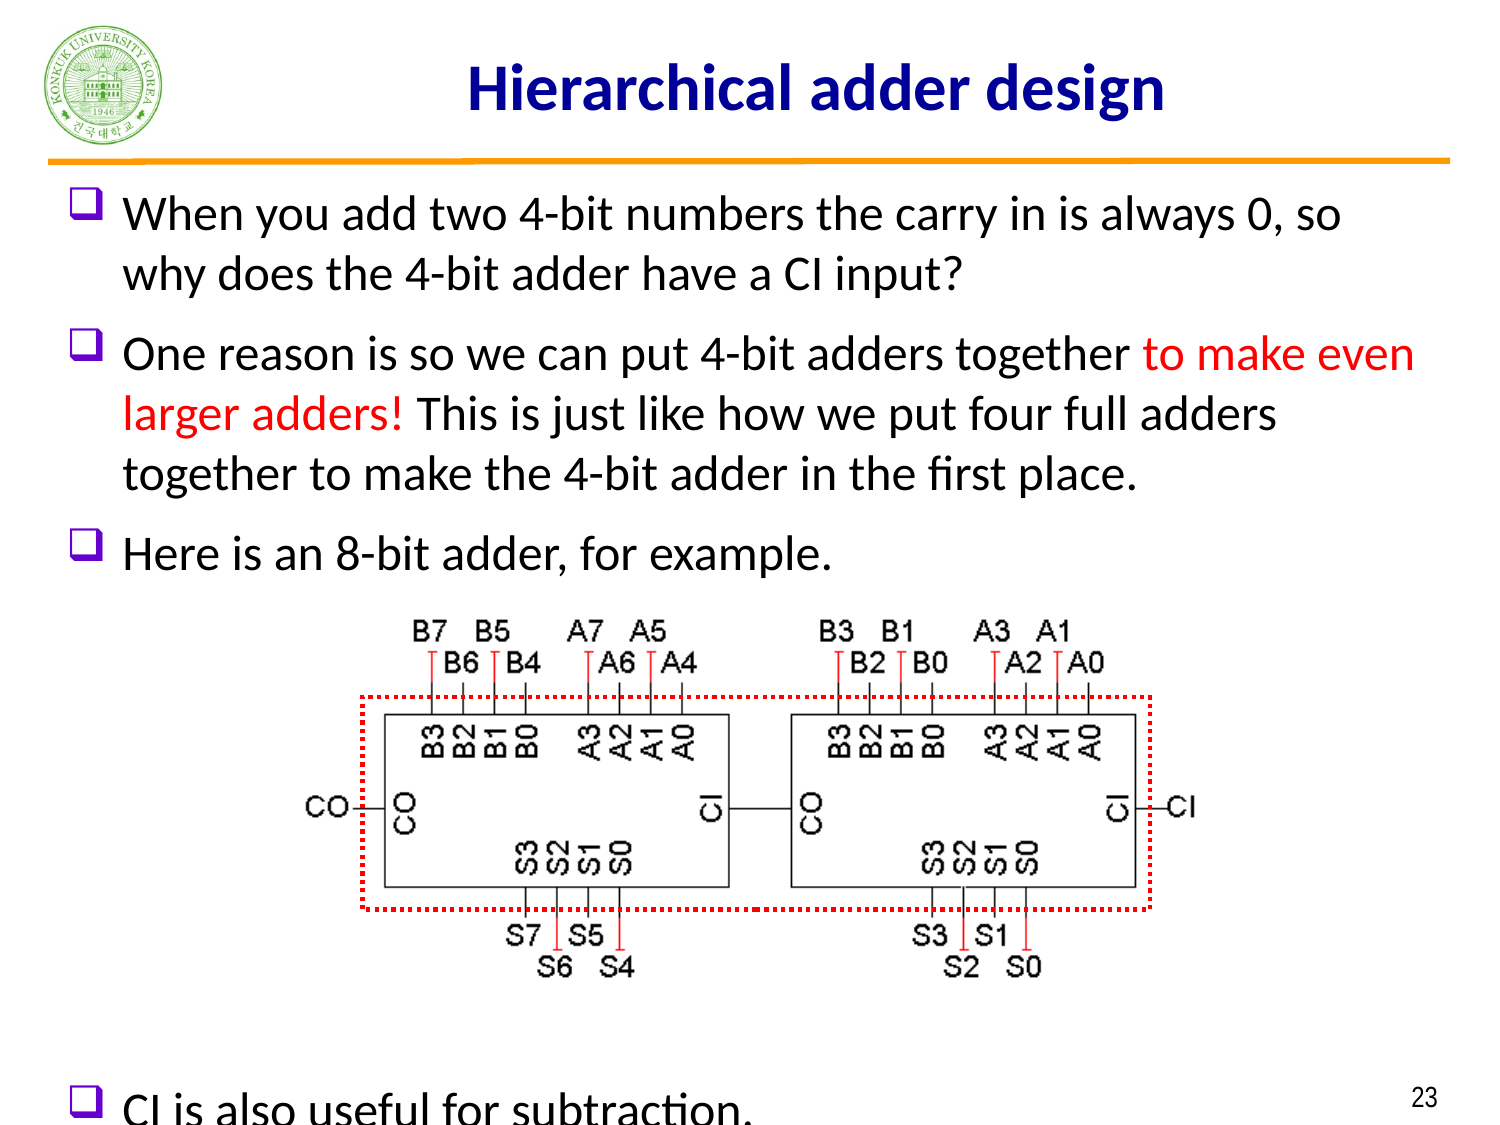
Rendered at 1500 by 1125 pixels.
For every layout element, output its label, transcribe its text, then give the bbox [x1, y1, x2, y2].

list When you add two 4-bit numbers the carry in is always 0, so why does the 4-bit adder have a CI input? One reason is so we can put 4-bit adders together to make even larger adders! This is just like how we put four full adders together to make the 4-bit adder in the first place. Here is an 8-bit adder, for example. CI is also useful for subtraction. [51, 172, 1453, 1071]
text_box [299, 609, 1210, 987]
picture [35, 19, 172, 148]
title Hierarchical adder design [182, 18, 1452, 150]
slide_number 23 [1098, 1070, 1454, 1118]
